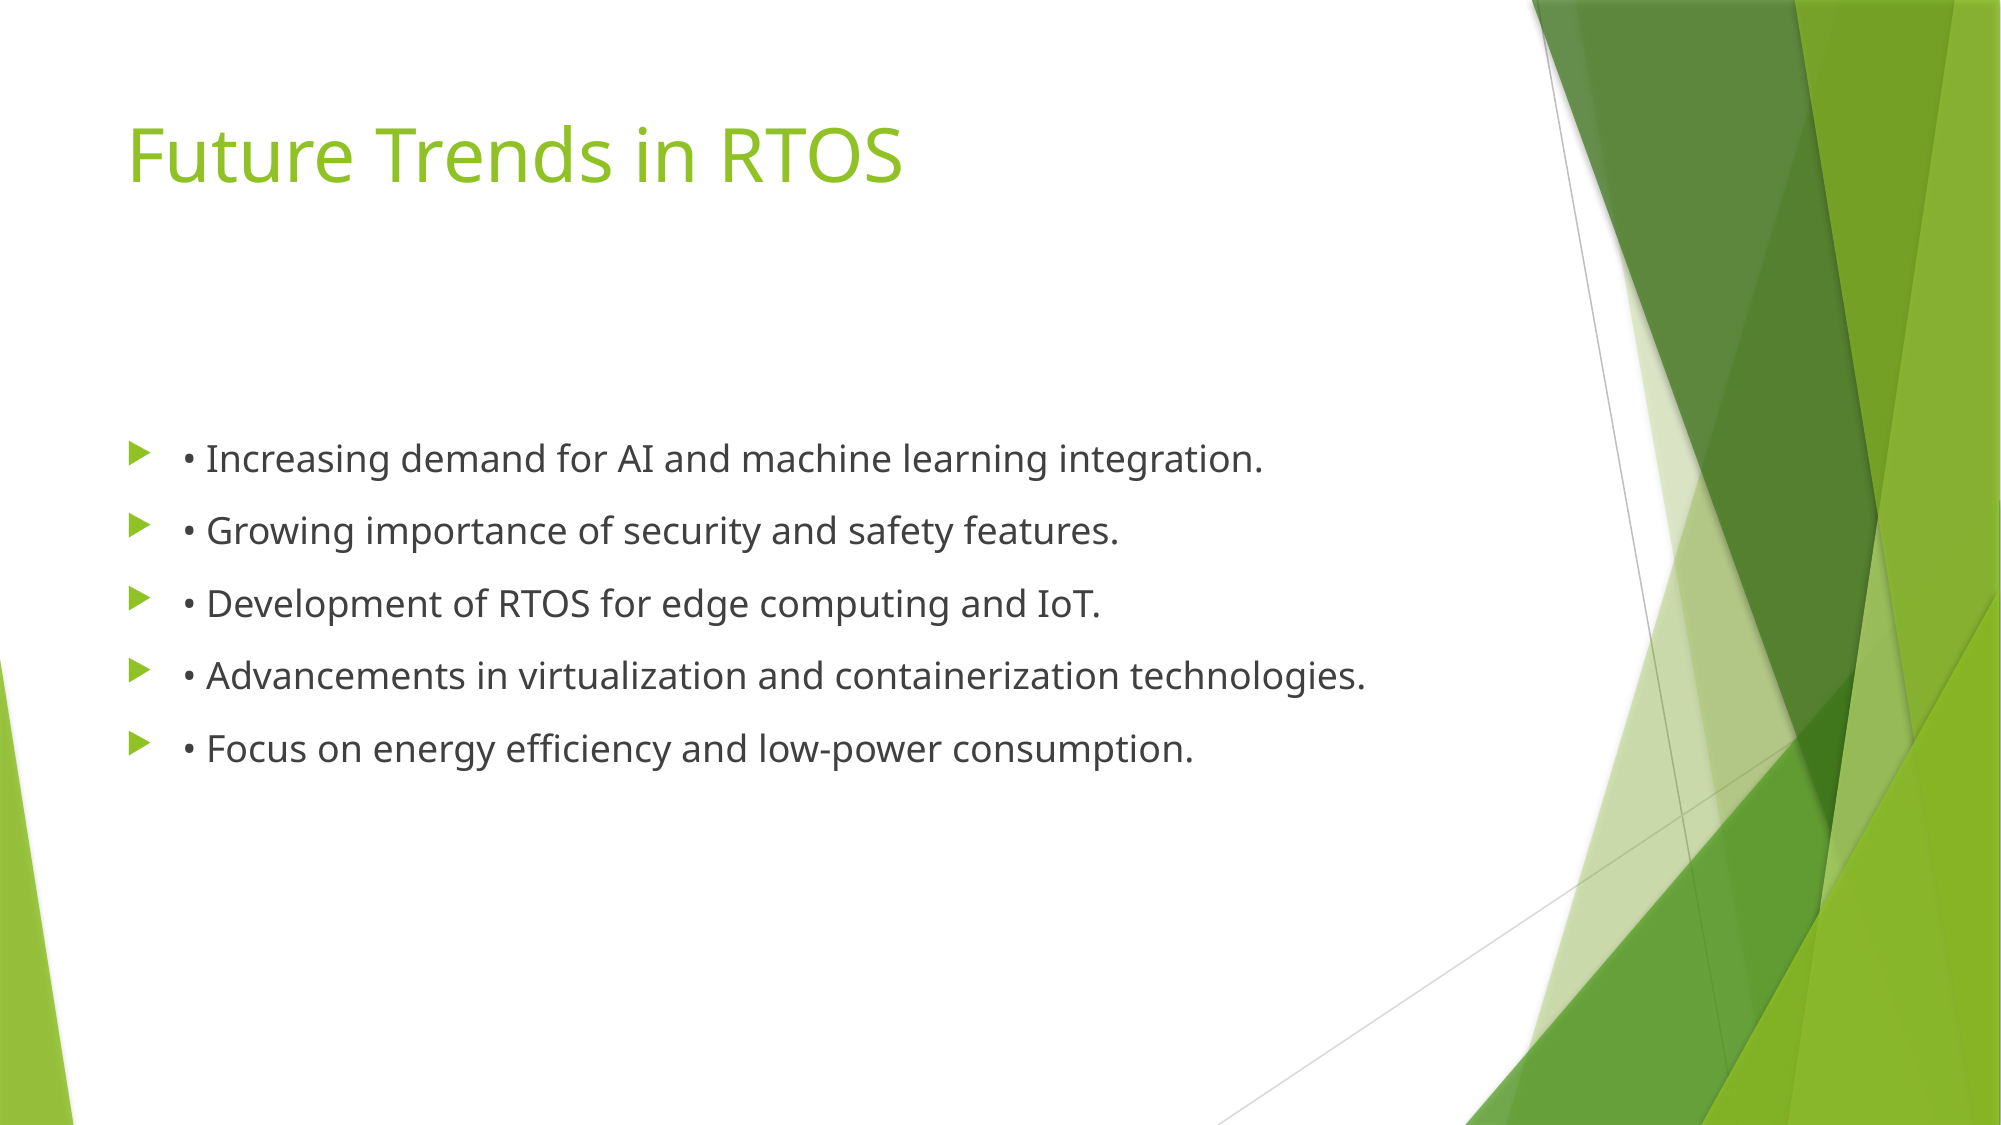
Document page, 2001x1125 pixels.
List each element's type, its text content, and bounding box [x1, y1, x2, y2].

list • Increasing demand for AI and machine learning integration. • Growing importance of security and safety features. • Development of RTOS for edge computing and IoT. • Advancements in virtualization and containerization technologies. • Focus on energy efficiency and low-power consumption. [111, 354, 1522, 992]
title Future Trends in RTOS [111, 99, 1522, 317]
